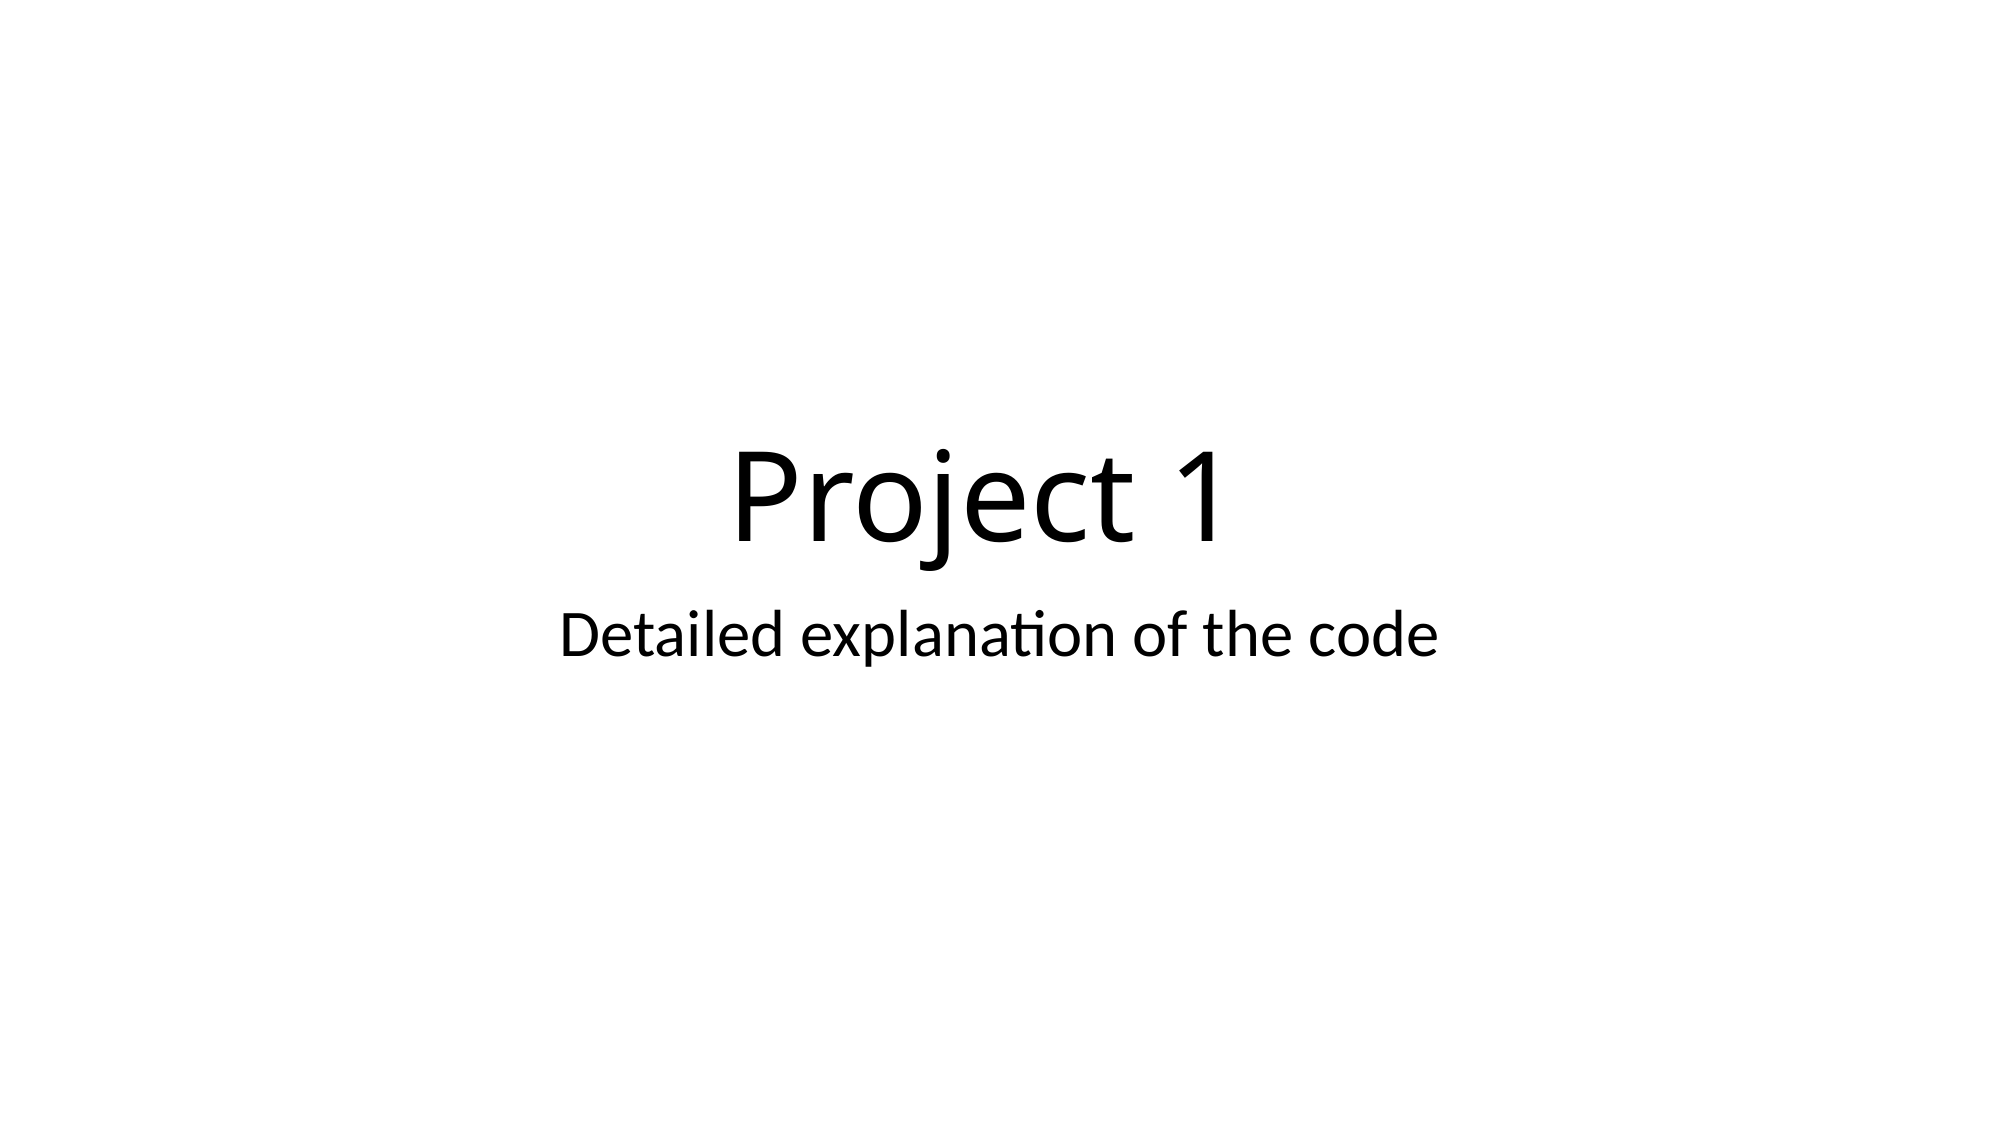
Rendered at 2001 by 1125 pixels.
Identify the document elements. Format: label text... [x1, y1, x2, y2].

subtitle Detailed explanation of the code [249, 590, 1750, 863]
title Project 1 [249, 184, 1750, 576]
